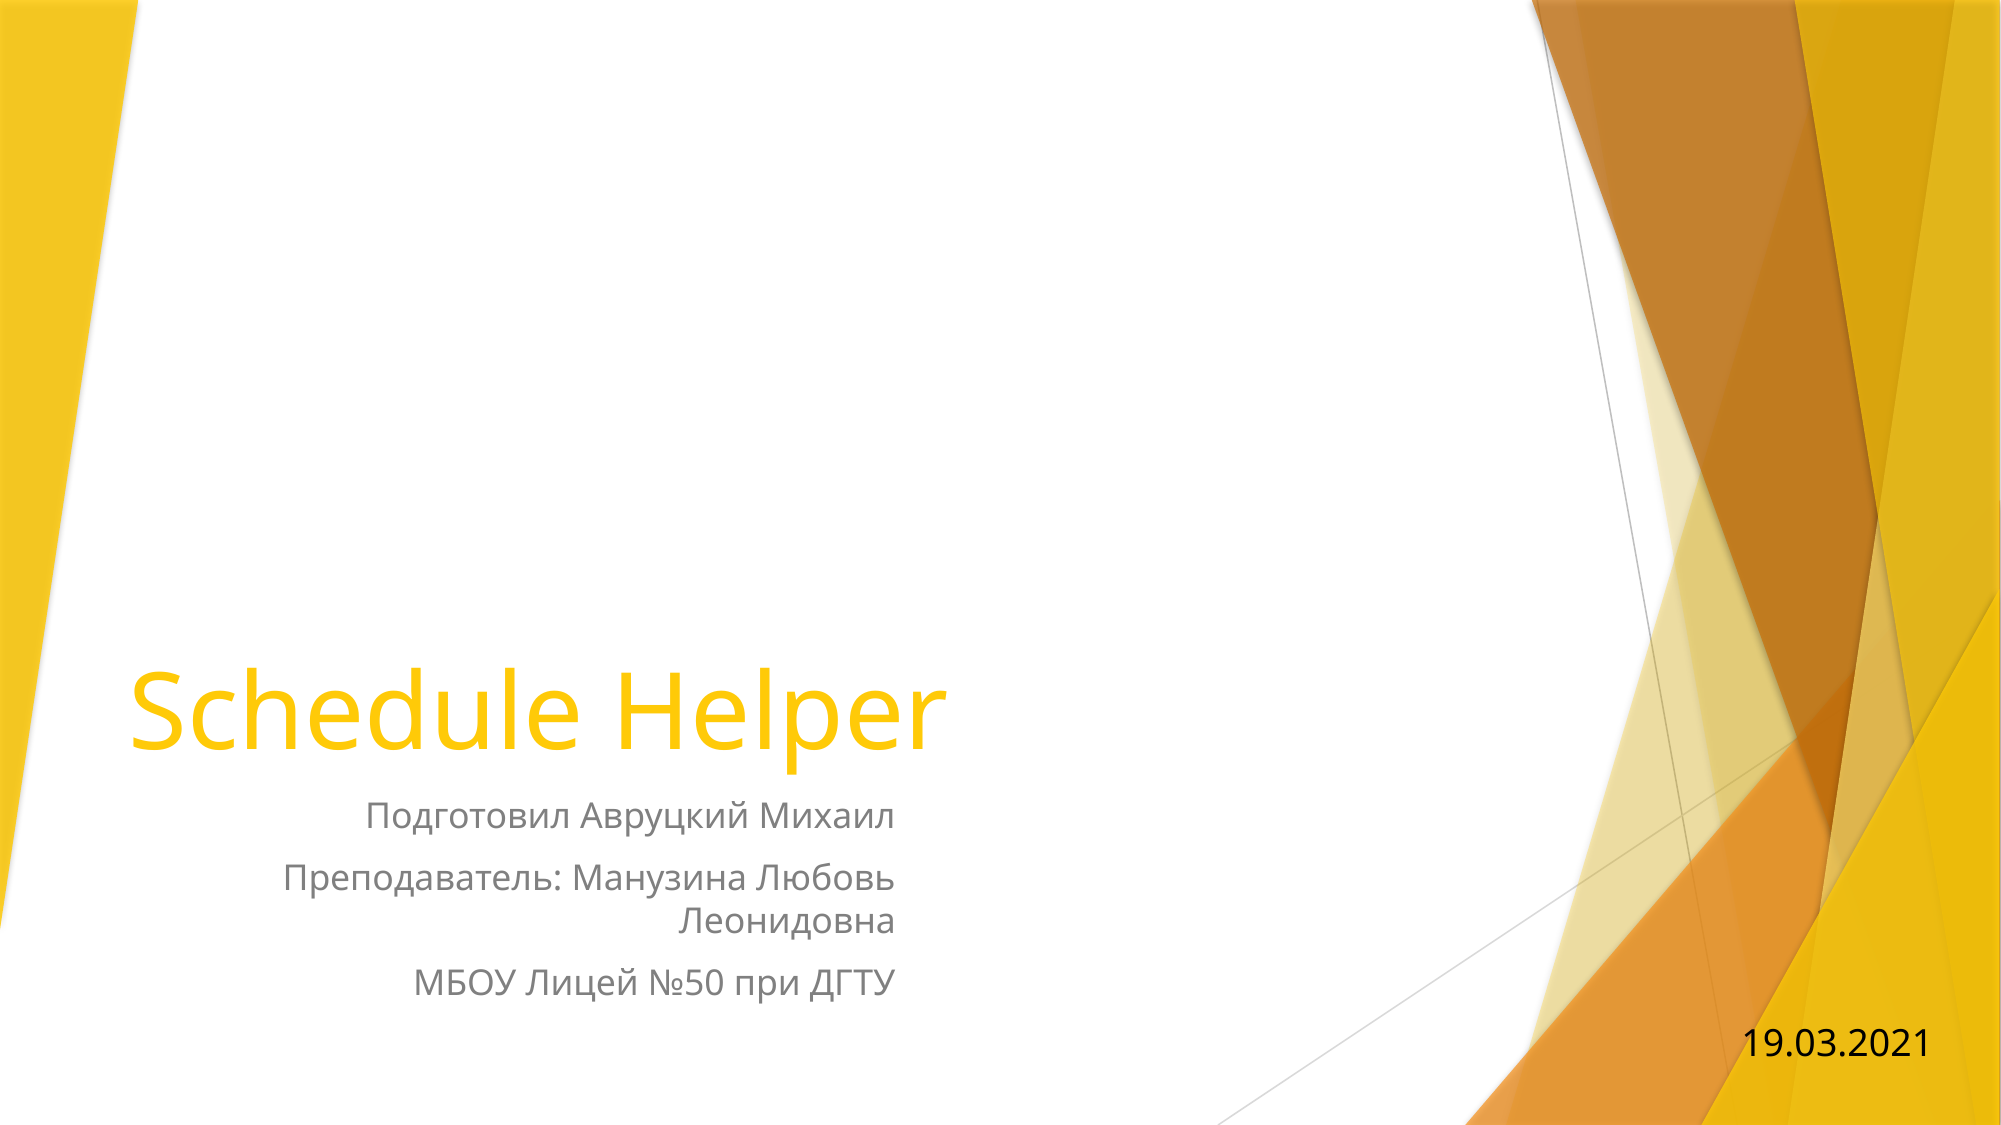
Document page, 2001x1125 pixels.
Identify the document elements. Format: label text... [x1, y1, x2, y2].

subtitle Подготовил Авруцкий Михаил Преподаватель: Манузина Любовь Леонидовна МБОУ Лицей №50 при ДГТУ [77, 785, 911, 1013]
text_box 19.03.2021 [1726, 1012, 1949, 1072]
title Schedule Helper [106, 602, 964, 778]
